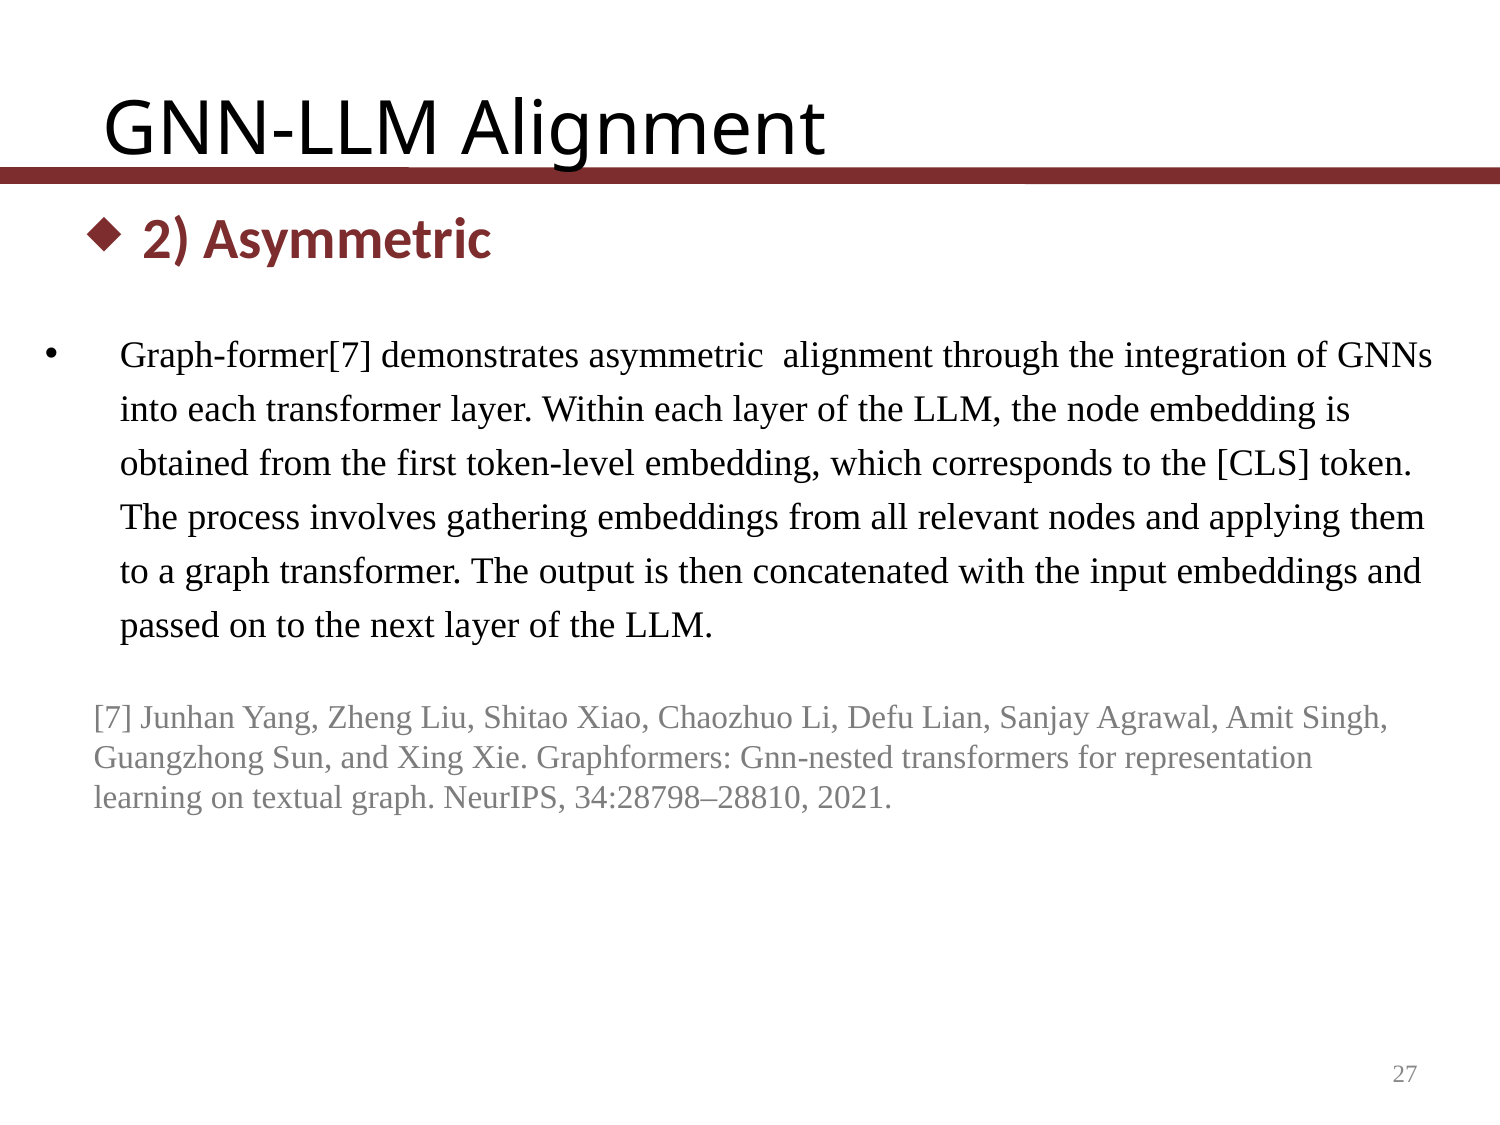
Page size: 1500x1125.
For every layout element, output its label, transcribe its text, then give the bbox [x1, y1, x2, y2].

text_box 2) Asymmetric [79, 193, 1404, 306]
text_box [7] Junhan Yang, Zheng Liu, Shitao Xiao, Chaozhuo Li, Defu Lian, Sanjay Agrawal, Amit Singh, Guangzhong Sun, and Xing Xie. Graphformers: Gnn-nested transformers for representation learning on textual graph. NeurIPS, 34:28798–28810, 2021. [86, 688, 1414, 823]
slide_number 27 [1382, 1049, 1426, 1096]
text_box Graph-former[7] demonstrates asymmetric alignment through the integration of GNNs into each transformer layer. Within each layer of the LLM, the node embedding is obtained from the first token-level embedding, which corresponds to the [CLS] token. The process involves gathering embeddings from all relevant nodes and applying them to a graph transformer. The output is then concatenated with the input embeddings and passed on to the next layer of the LLM. [37, 313, 1446, 680]
text_box GNN-LLM Alignment [95, 60, 1455, 190]
